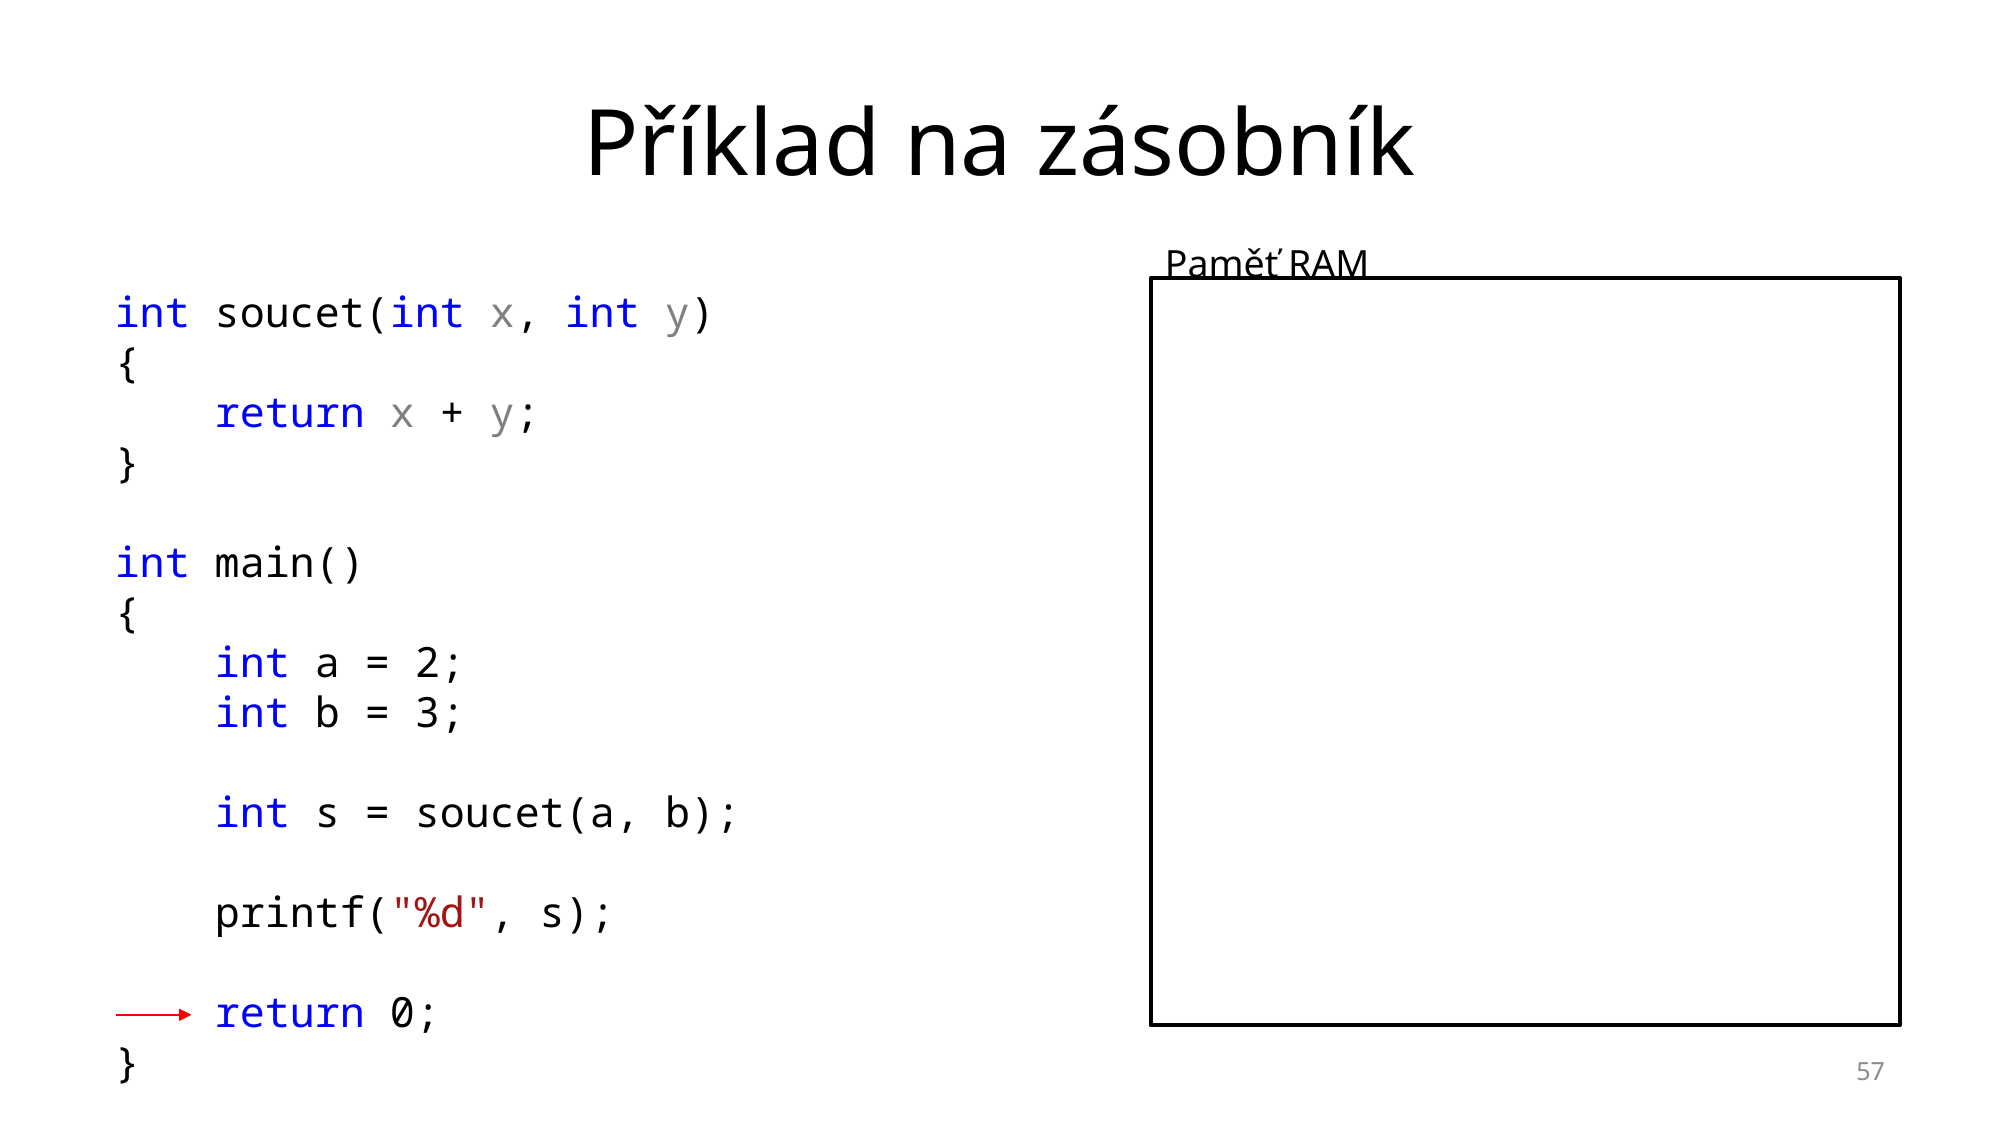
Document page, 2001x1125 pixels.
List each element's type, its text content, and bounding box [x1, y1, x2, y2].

title Příklad na zásobník [99, 45, 1900, 233]
text_box Paměť RAM [1150, 232, 1429, 293]
text_box [1149, 276, 1902, 1027]
slide_number 57 [1433, 1042, 1900, 1103]
text_box int soucet(int x, int y) { return x + y; } int main() { int a = 2; int b = 3; int s = soucet(a, b); printf("%d", s); return 0; } [99, 277, 1100, 1093]
